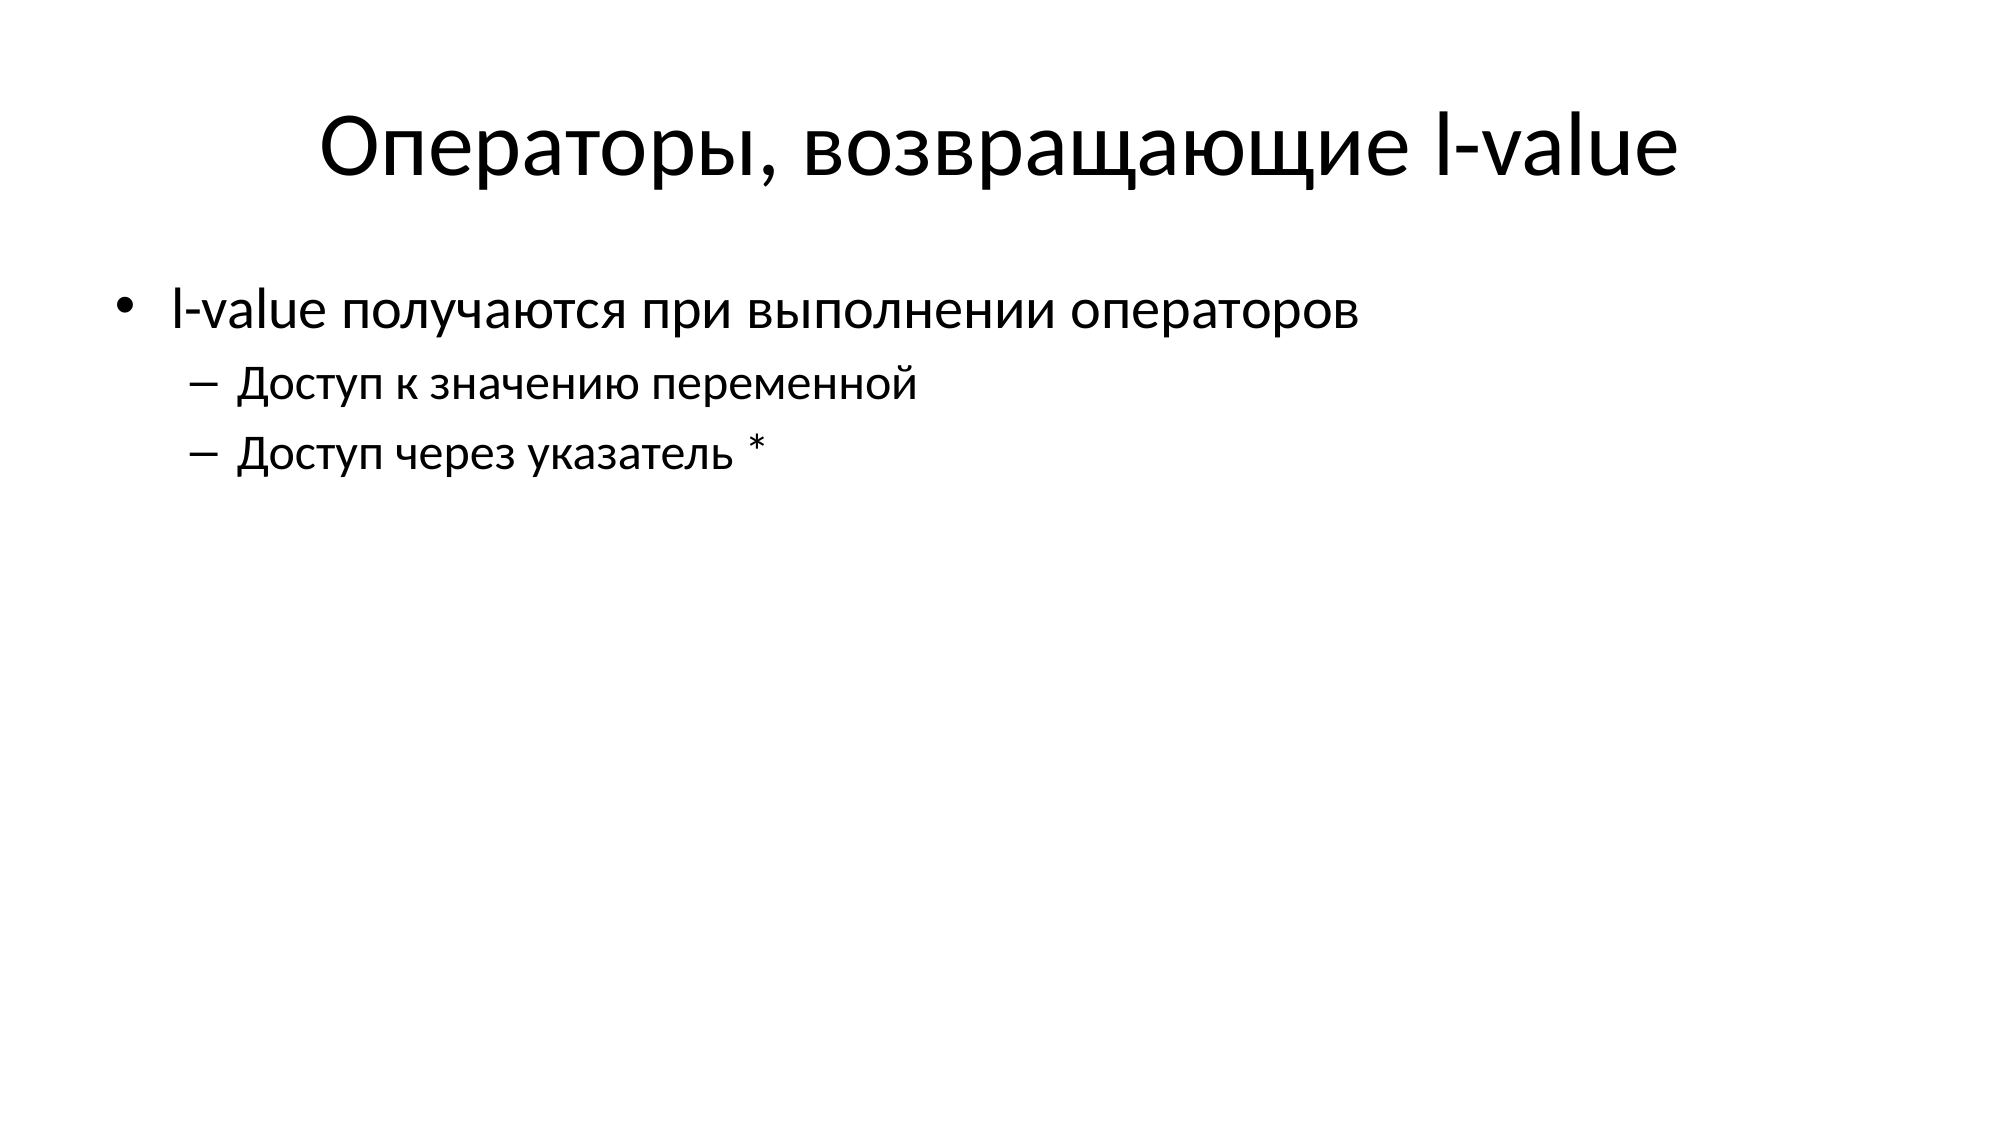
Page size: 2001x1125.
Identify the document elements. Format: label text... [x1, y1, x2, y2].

list l-value получаются при выполнении операторов Доступ к значению переменной Доступ через указатель * Доступ к элементу массива a[k] Доступ к полю структуры или объединения student.name Доступ к полю структуры или объединения через указатель student->name Все остальные операторы возвращают обычные значения Хранить или нет эти значения в памяти решает компилятор [99, 262, 1900, 1005]
title Операторы, возвращающие l-value [99, 45, 1900, 233]
